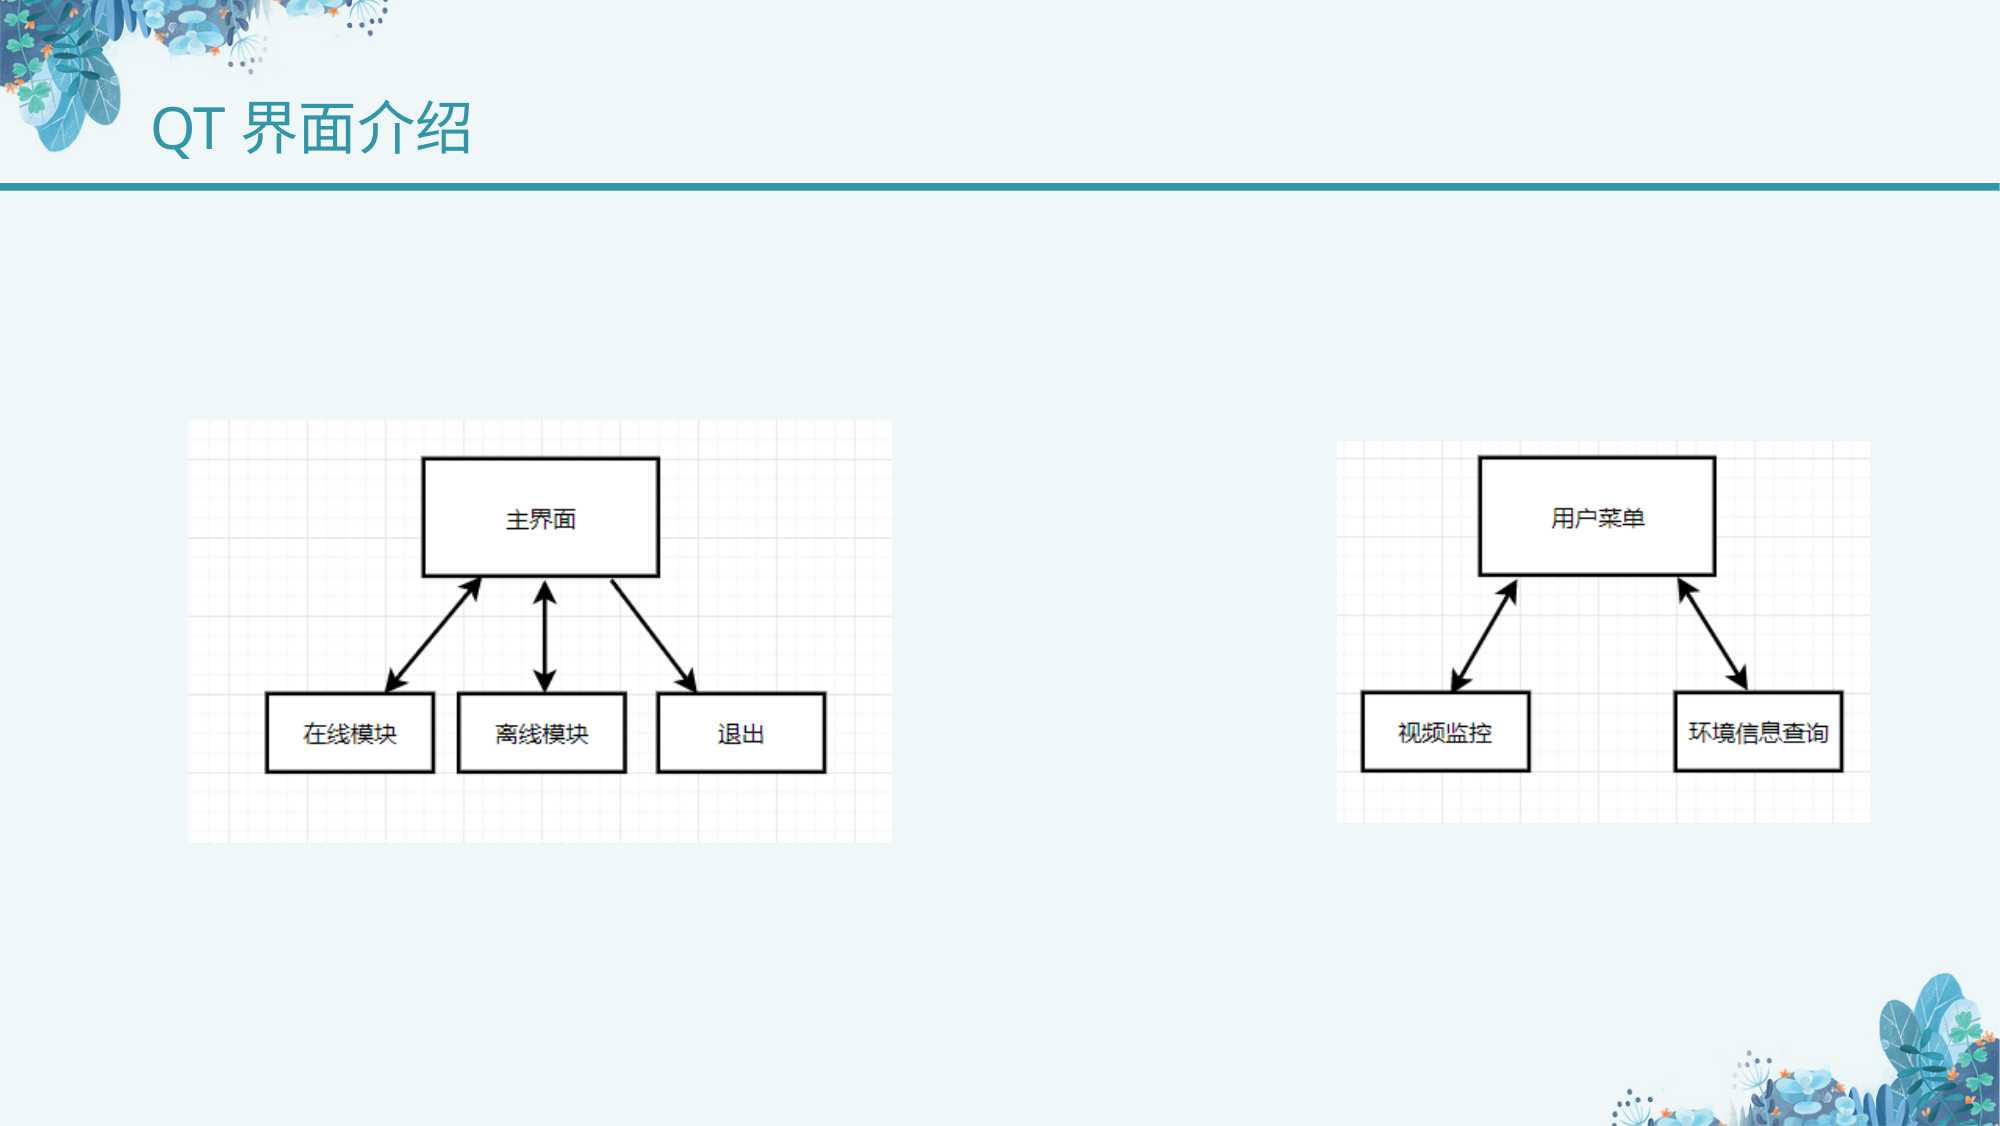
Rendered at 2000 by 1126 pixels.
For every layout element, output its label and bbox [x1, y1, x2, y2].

picture [0, 191, 2000, 1126]
picture [0, 0, 2000, 90]
text_box [0, 90, 2000, 191]
